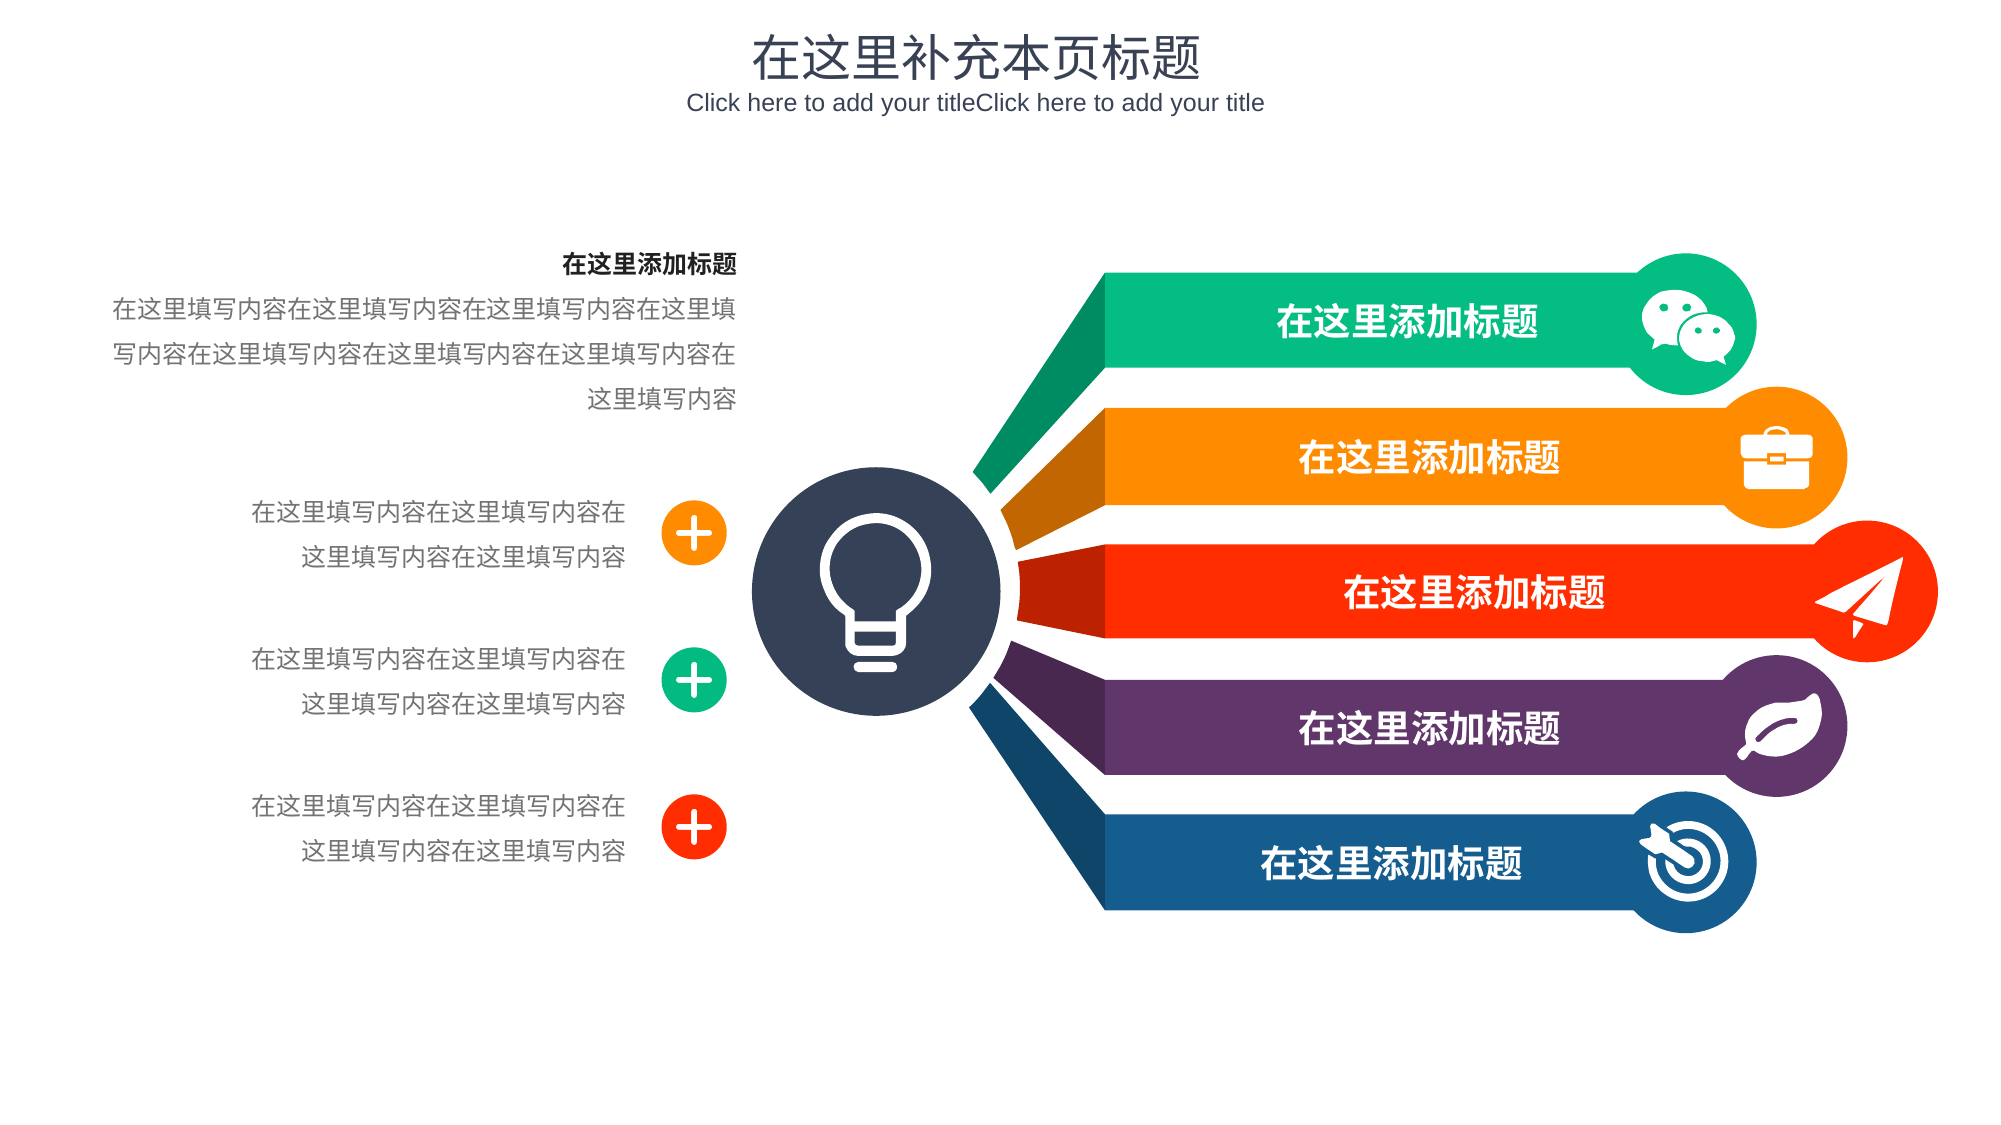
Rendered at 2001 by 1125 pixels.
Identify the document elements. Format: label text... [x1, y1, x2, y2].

text_box 在这里填写内容在这里填写内容在这里填写内容在这里填写内容 [220, 474, 642, 579]
text_box [661, 647, 727, 713]
text_box 在这里填写内容在这里填写内容在这里填写内容在这里填写内容 [220, 768, 642, 873]
text_box [661, 500, 727, 566]
text_box [661, 794, 727, 860]
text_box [751, 253, 1939, 934]
text_box 在这里添加标题 在这里填写内容在这里填写内容在这里填写内容在这里填写内容在这里填写内容在这里填写内容在这里填写内容在这里填写内容 [78, 226, 752, 421]
text_box 在这里补充本页标题 Click here to add your titleClick here to add your title [657, 19, 1296, 124]
text_box 在这里填写内容在这里填写内容在这里填写内容在这里填写内容 [220, 621, 642, 726]
